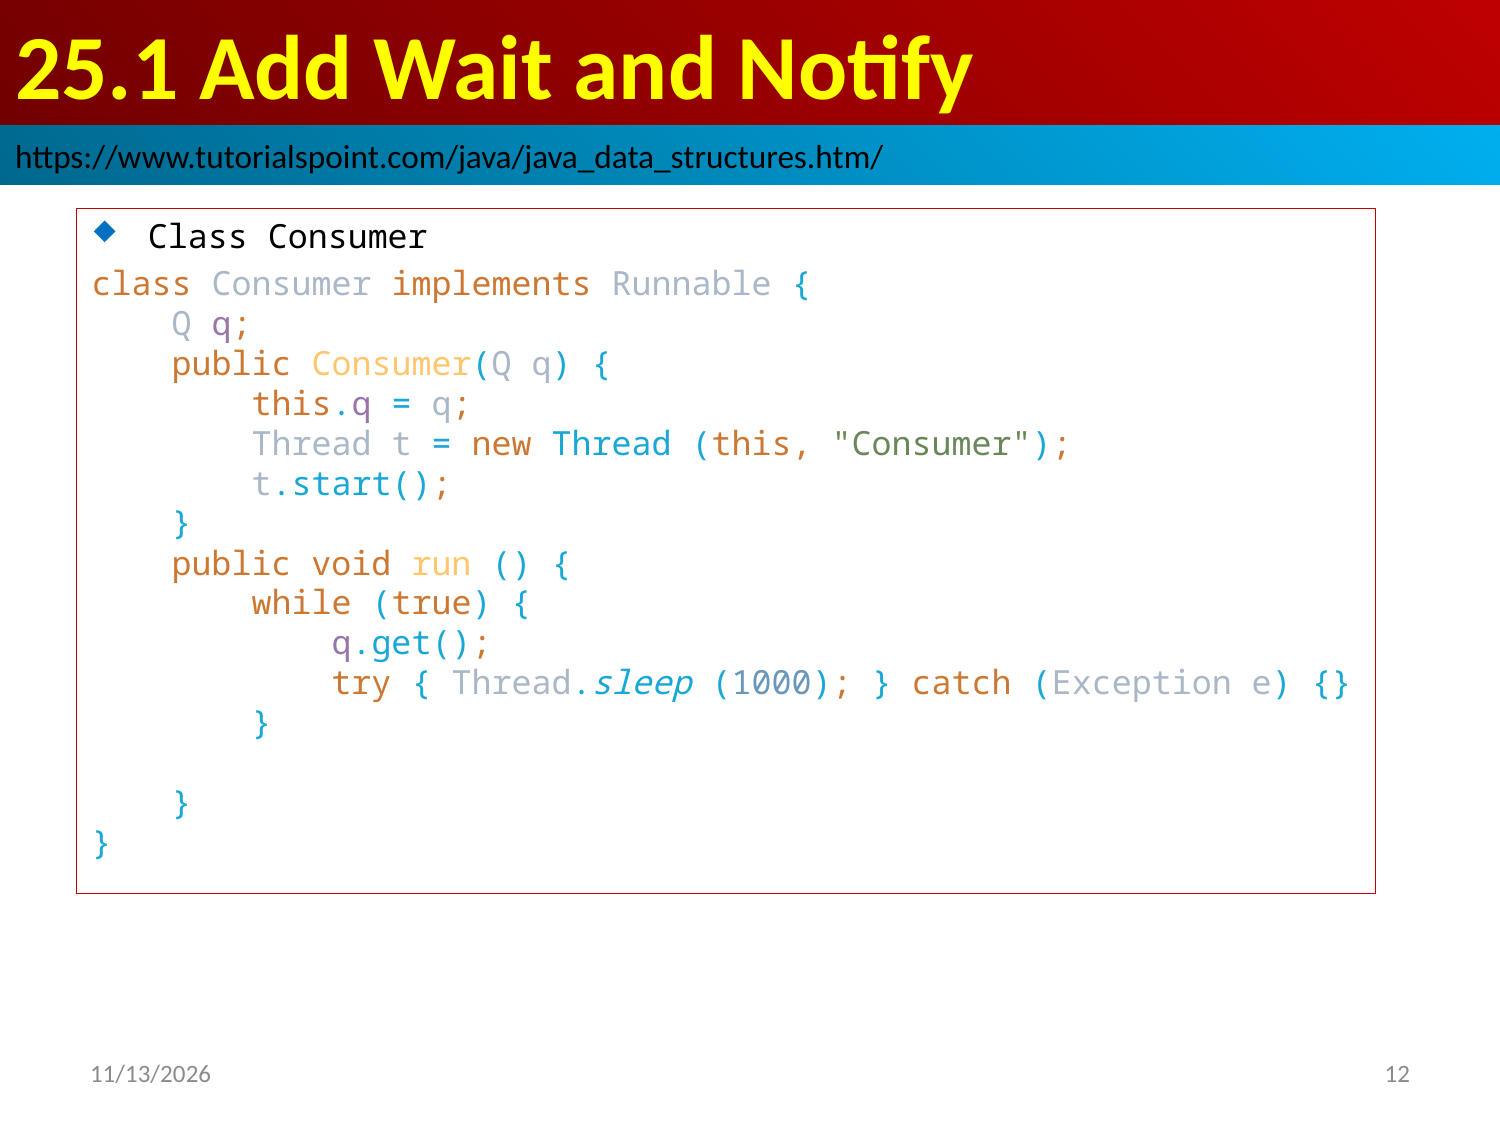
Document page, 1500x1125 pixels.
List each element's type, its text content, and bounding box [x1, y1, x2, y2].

title 25.1 Add Wait and Notify [0, 0, 1500, 125]
text_box https://www.tutorialspoint.com/java/java_data_structures.htm/ [0, 125, 1500, 185]
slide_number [75, 1042, 425, 1103]
subtitle Class Consumer class Consumer implements Runnable { Q q; public Consumer(Q q) { this.q = q; Thread t = new Thread (this, "Consumer"); t.start(); } public void run () { while (true) { q.get(); try { Thread.sleep (1000); } catch (Exception e) {} } } } [76, 208, 1376, 894]
slide_number 12 [1074, 1042, 1425, 1103]
